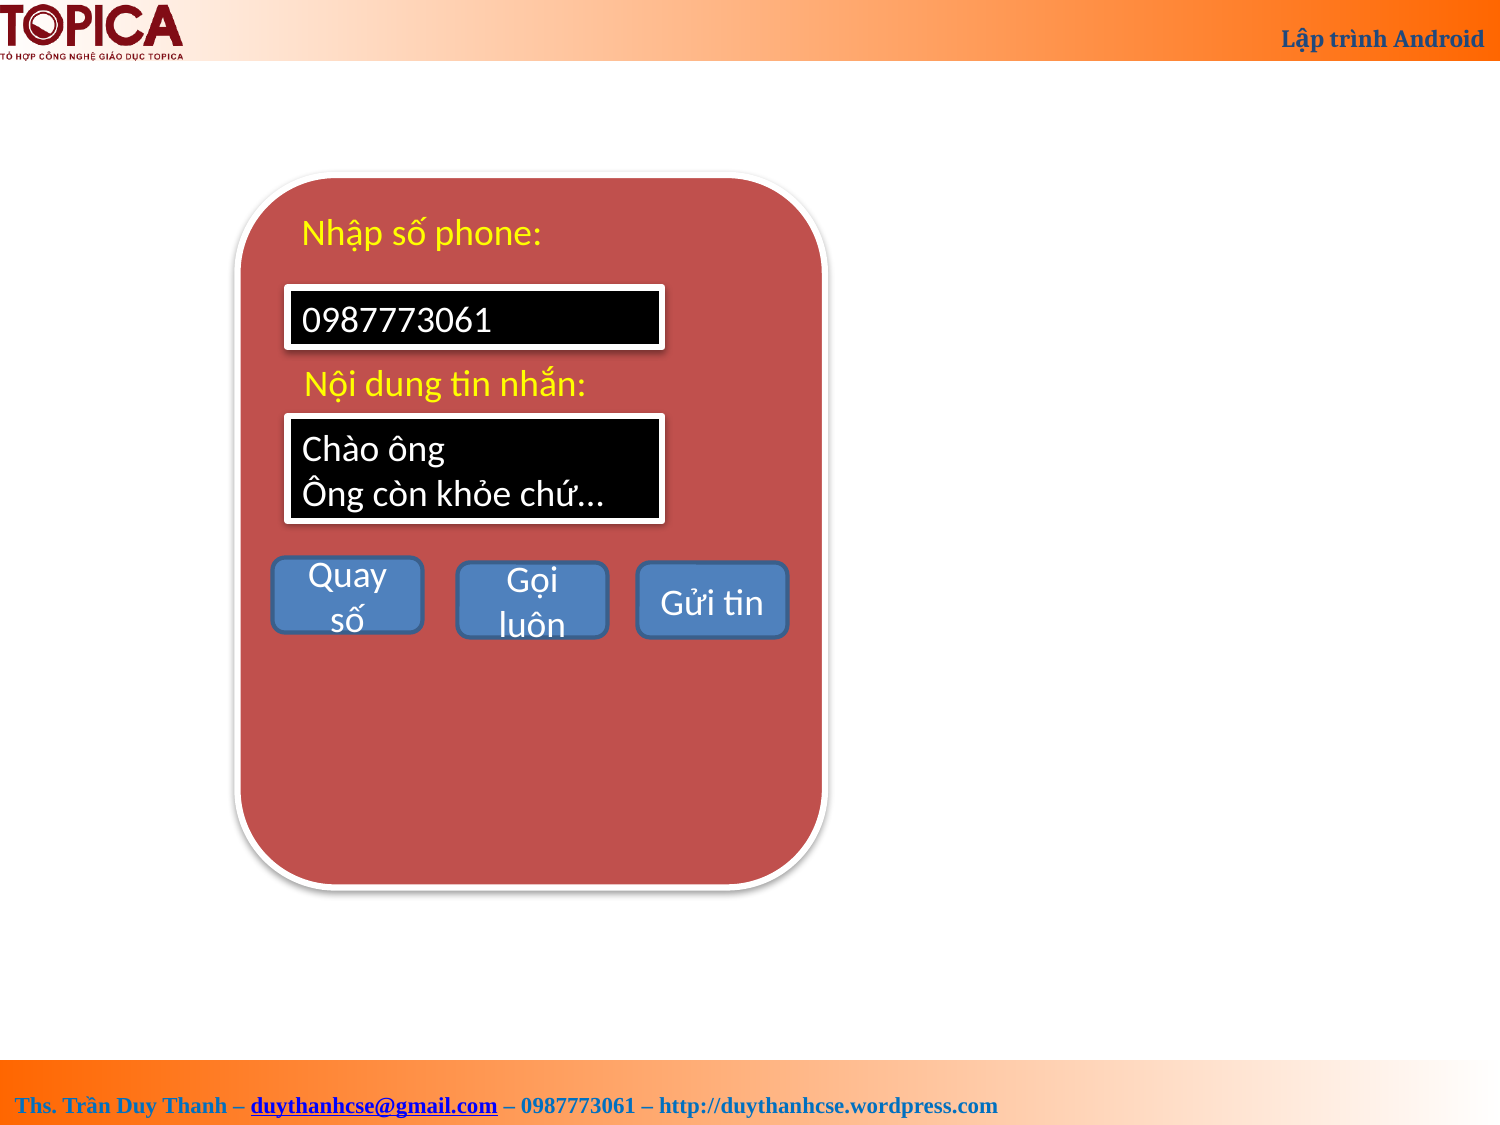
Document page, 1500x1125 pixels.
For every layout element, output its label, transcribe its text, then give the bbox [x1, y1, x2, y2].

text_box Chào ông Ông còn khỏe chứ… [284, 413, 665, 524]
text_box Nội dung tin nhắn: [289, 351, 603, 411]
text_box 0987773061 [284, 284, 665, 350]
text_box Nhập số phone: [286, 200, 558, 261]
text_box Gọi luôn [455, 560, 610, 640]
text_box [234, 171, 829, 891]
text_box Quay số [270, 555, 425, 635]
picture [0, 4, 183, 61]
text_box Gửi tin [635, 560, 790, 640]
